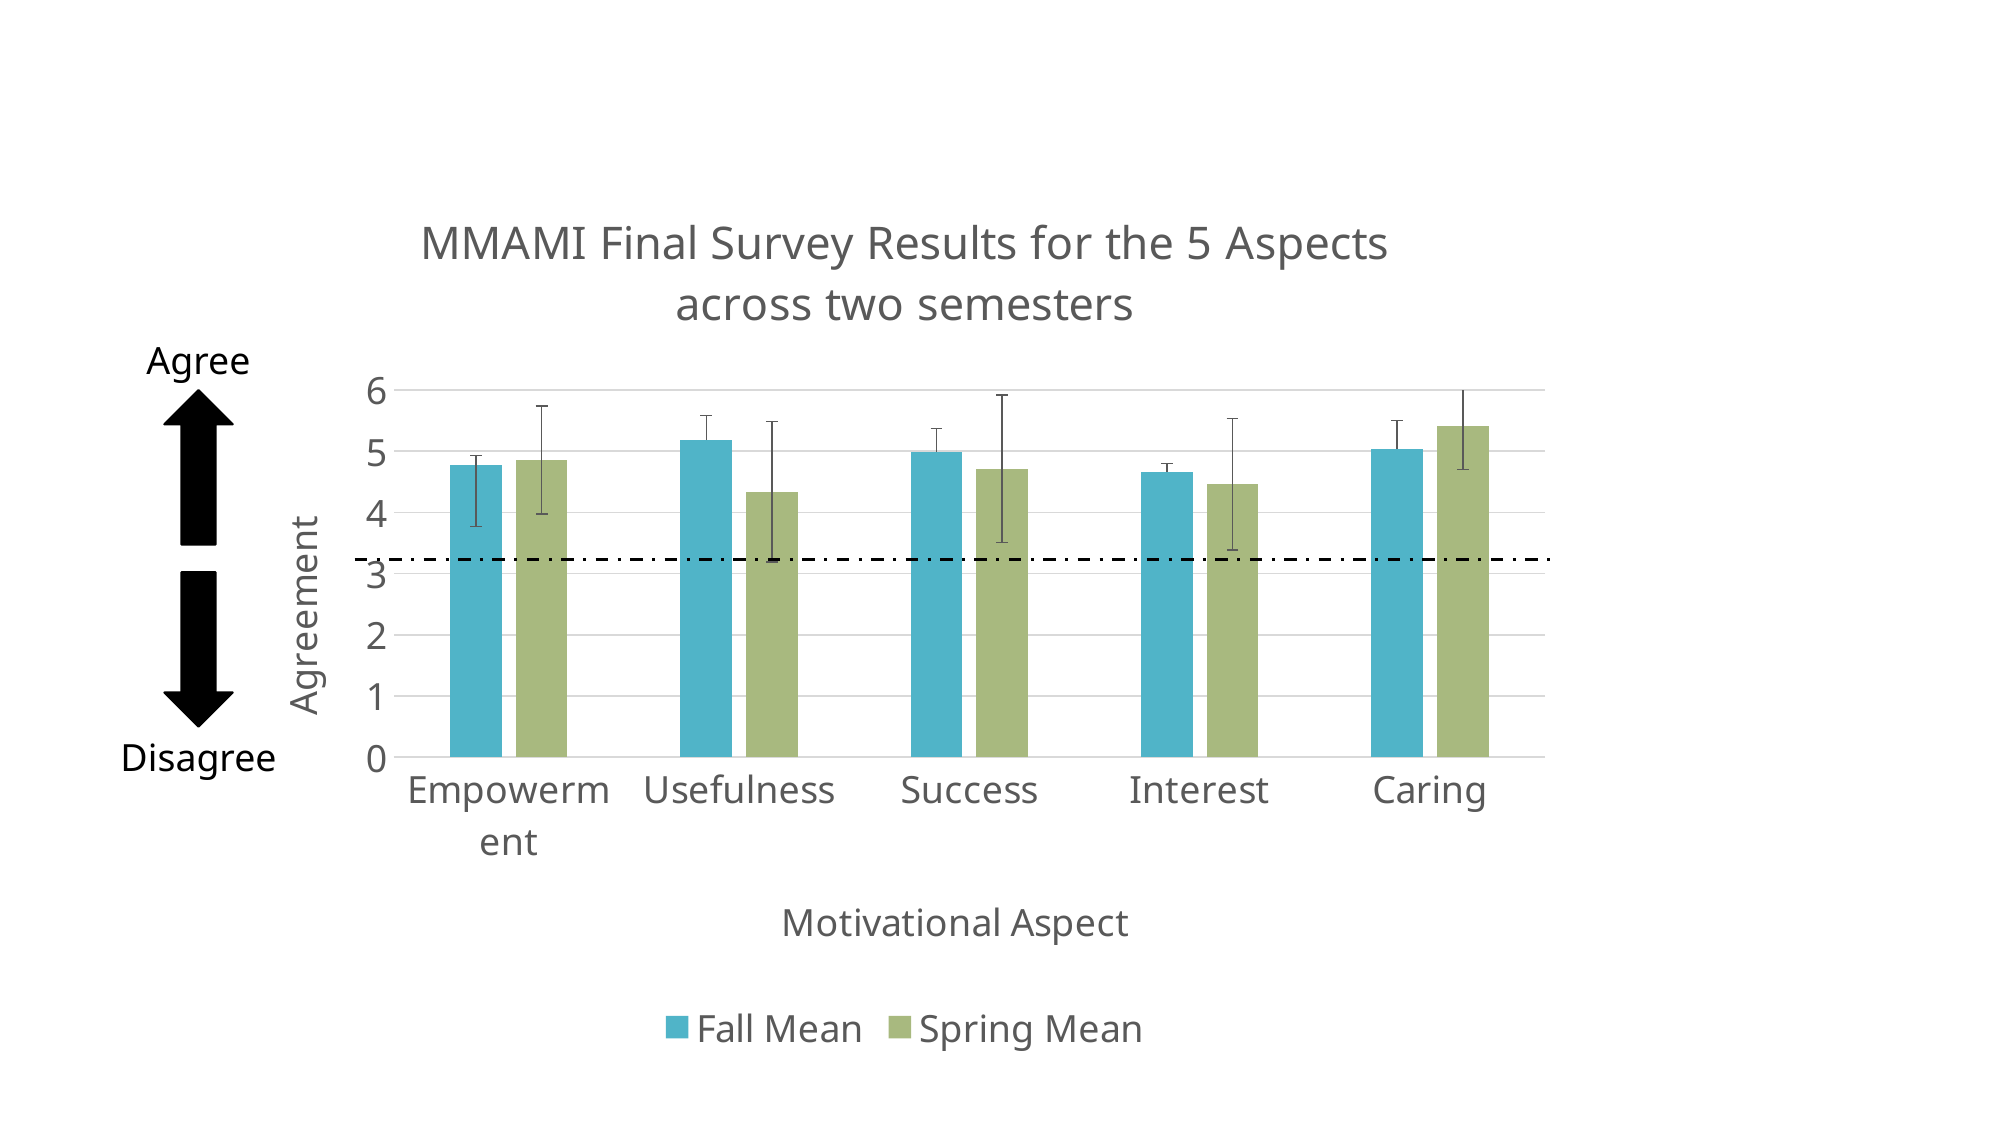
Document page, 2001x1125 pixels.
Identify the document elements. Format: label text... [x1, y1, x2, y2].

text_box Agree [131, 329, 238, 390]
text_box [163, 571, 234, 728]
chart [238, 171, 1572, 1061]
text_box [163, 390, 234, 546]
text_box Disagree [105, 726, 238, 787]
